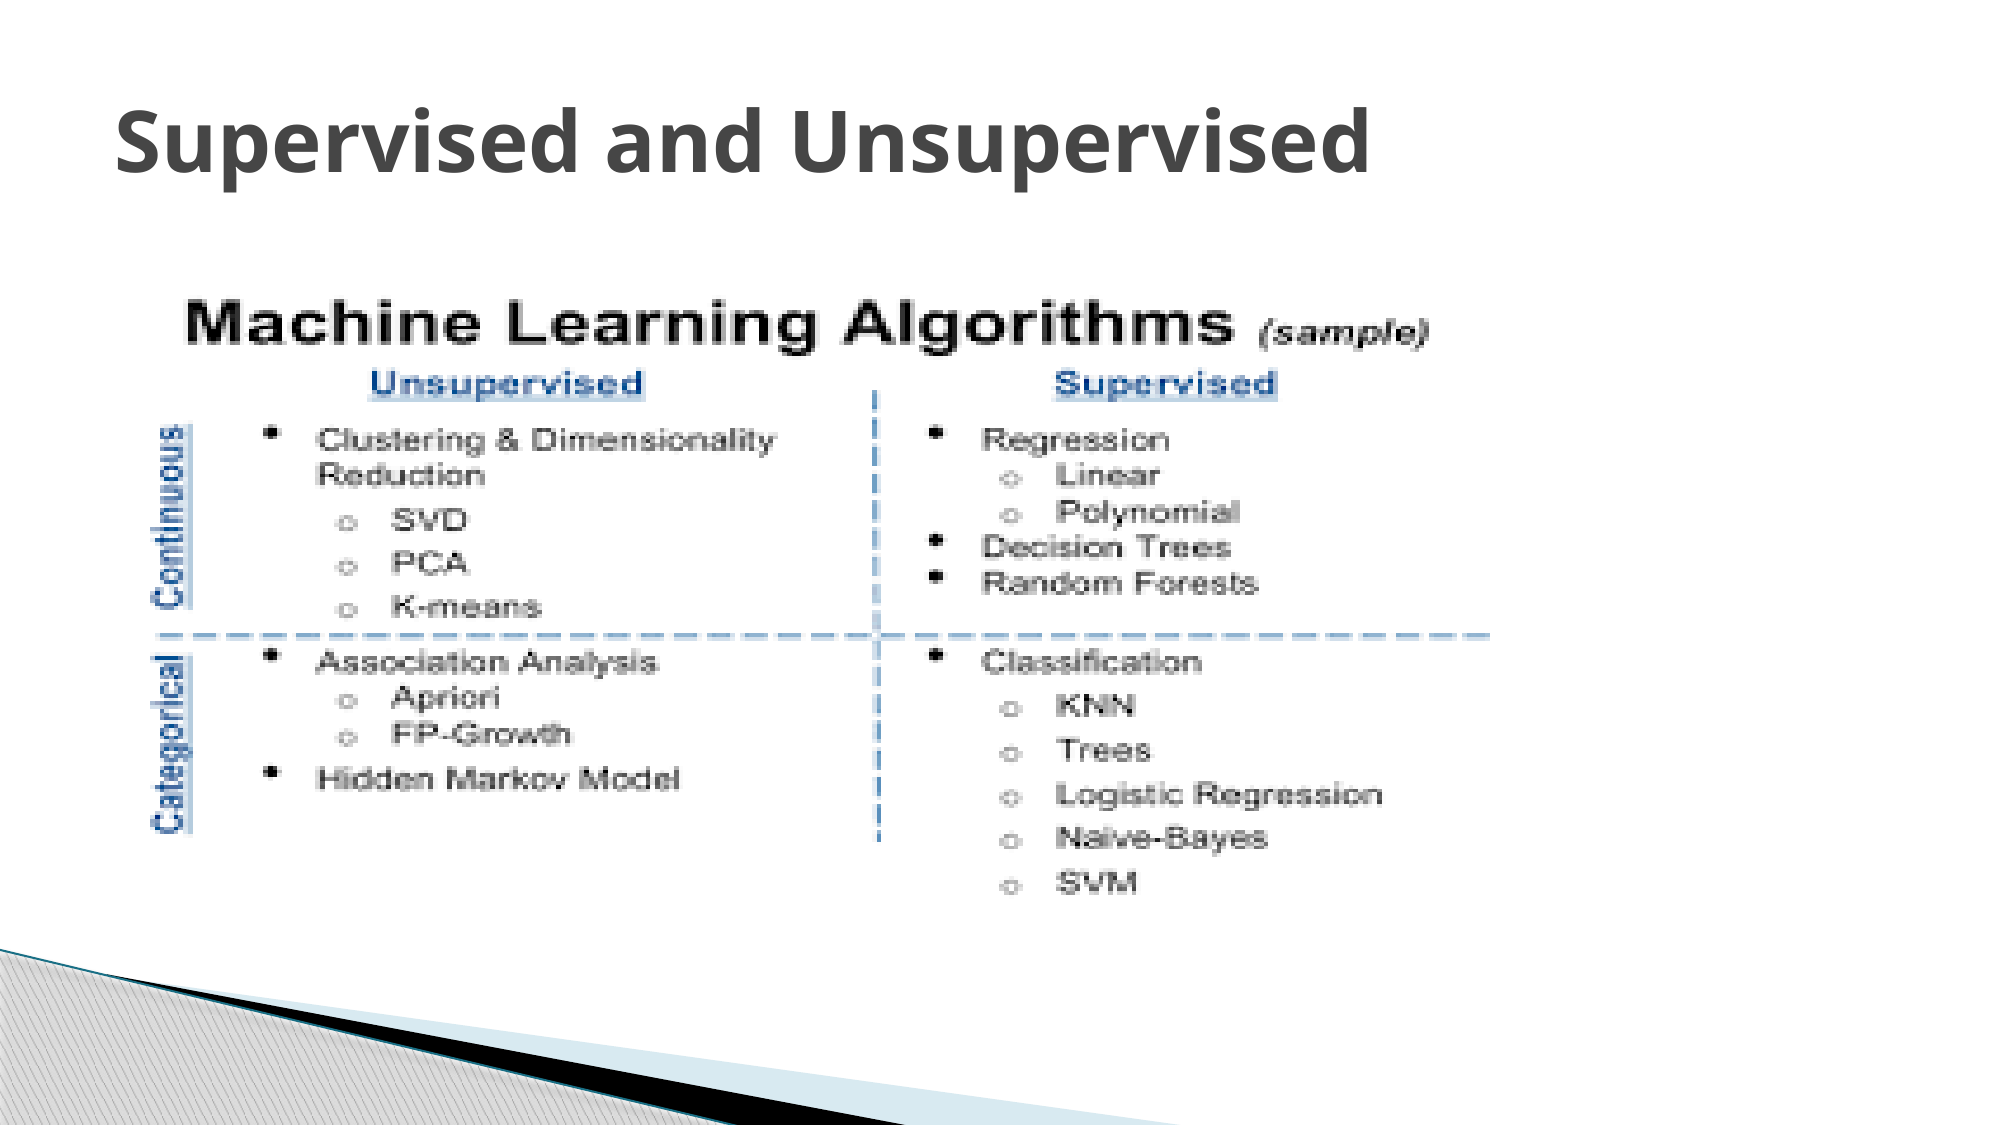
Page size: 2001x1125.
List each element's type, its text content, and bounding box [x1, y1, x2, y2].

title Supervised and Unsupervised [99, 45, 1900, 233]
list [126, 254, 1519, 903]
